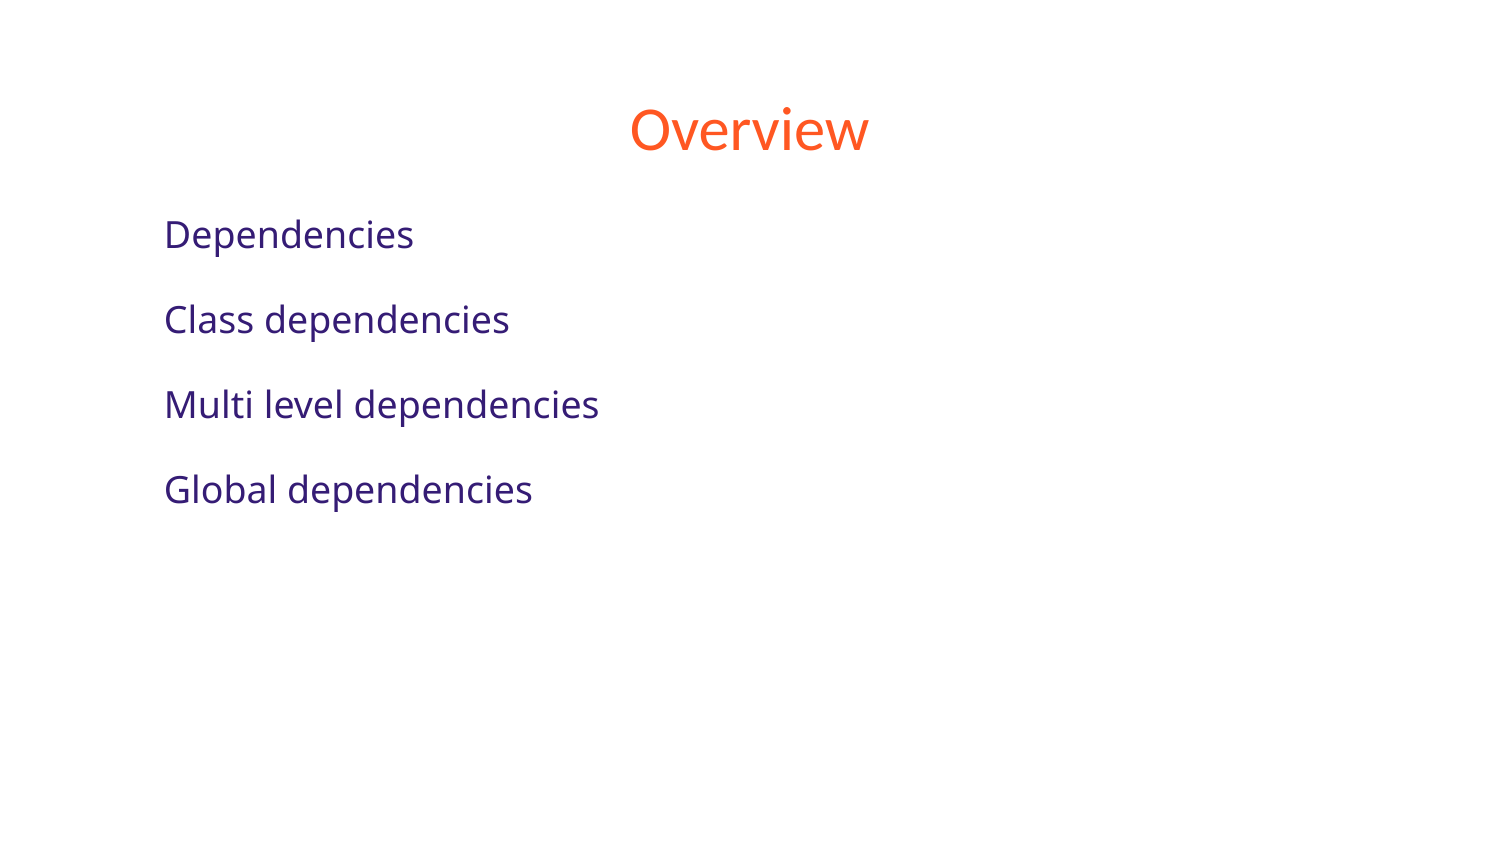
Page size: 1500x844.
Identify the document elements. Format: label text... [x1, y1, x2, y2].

list Dependencies Class dependencies Multi level dependencies Global dependencies [148, 189, 1350, 750]
title Overview [51, 72, 1449, 167]
